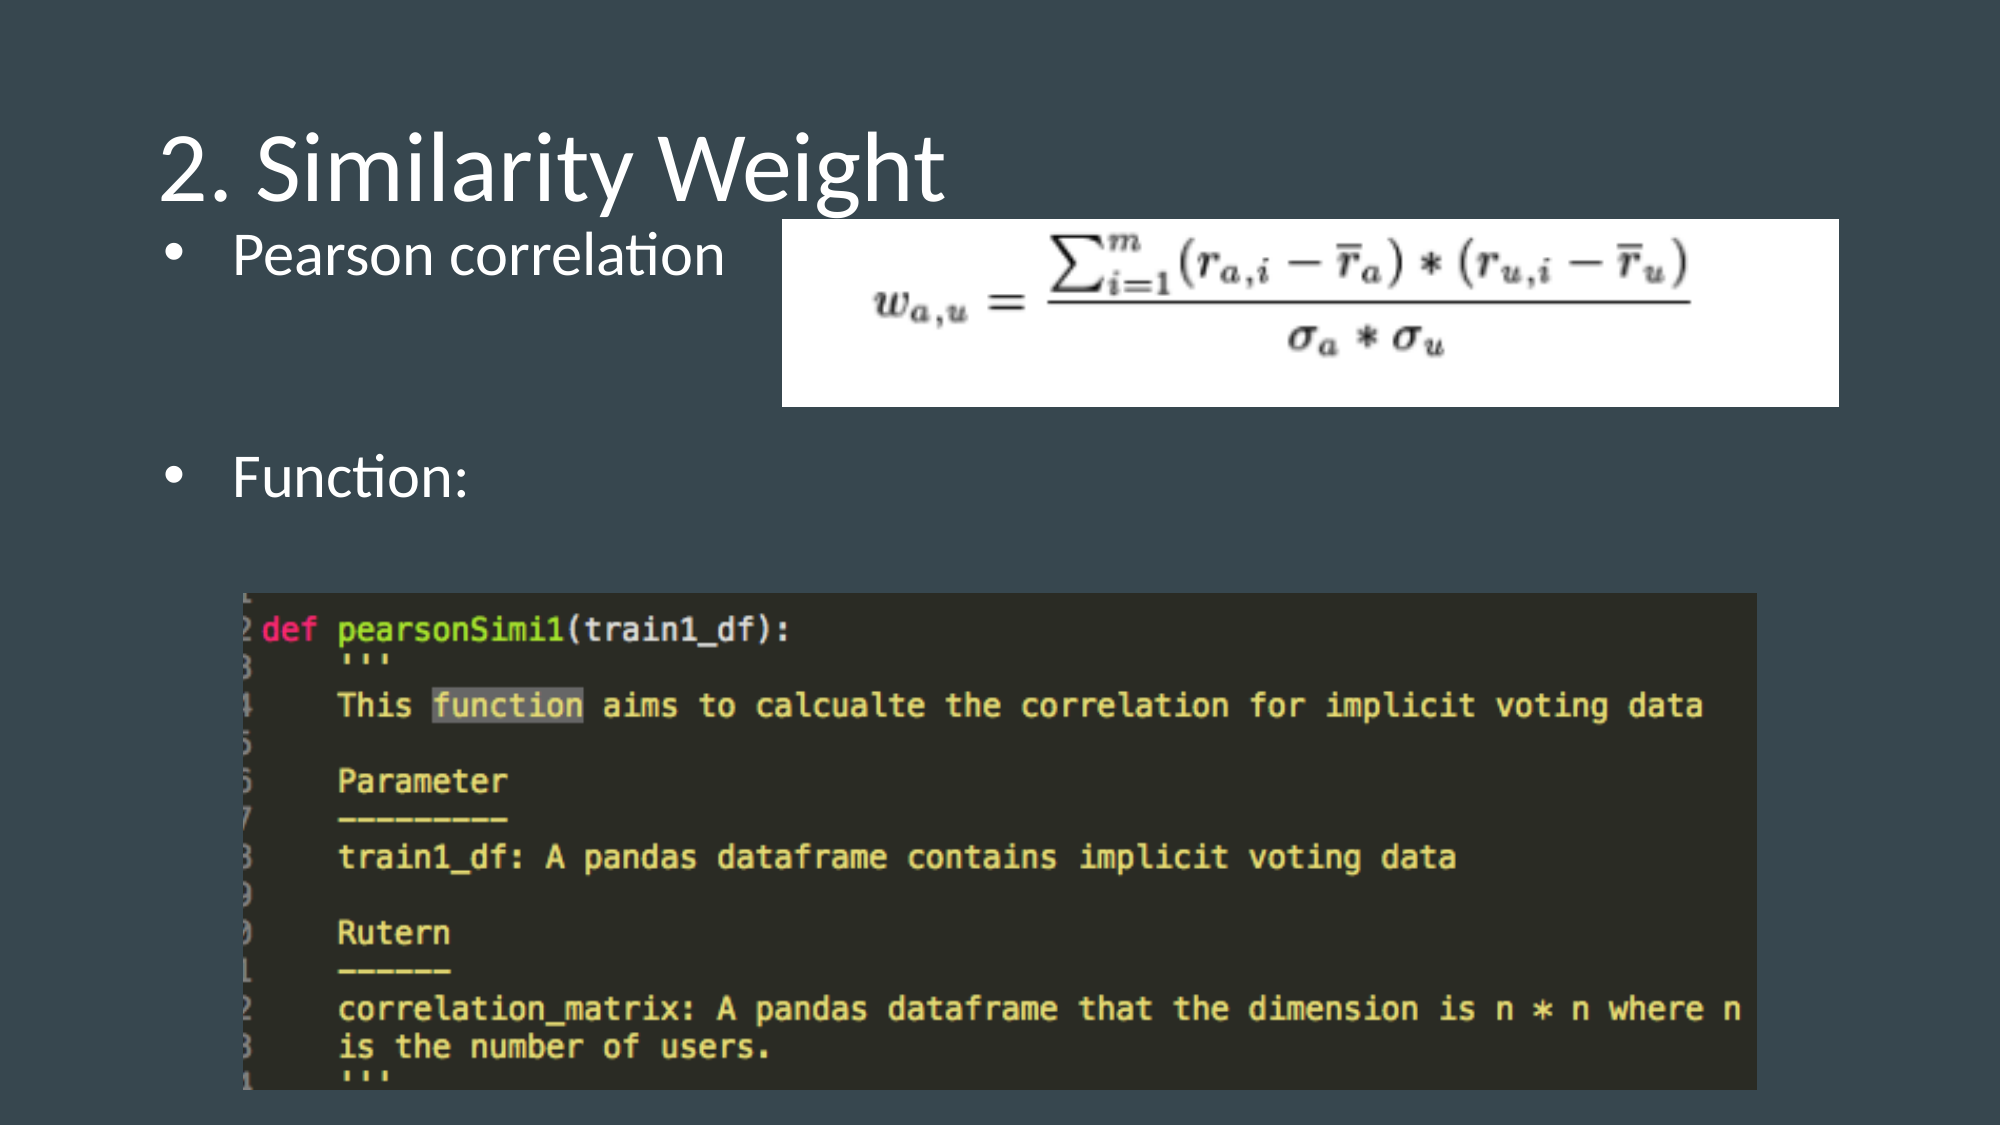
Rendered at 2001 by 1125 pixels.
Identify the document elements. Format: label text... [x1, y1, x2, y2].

picture [782, 219, 1839, 407]
list Pearson correlation Function: [137, 200, 1863, 1014]
picture [243, 593, 1757, 1091]
title 2. Similarity Weight [137, 59, 1863, 200]
